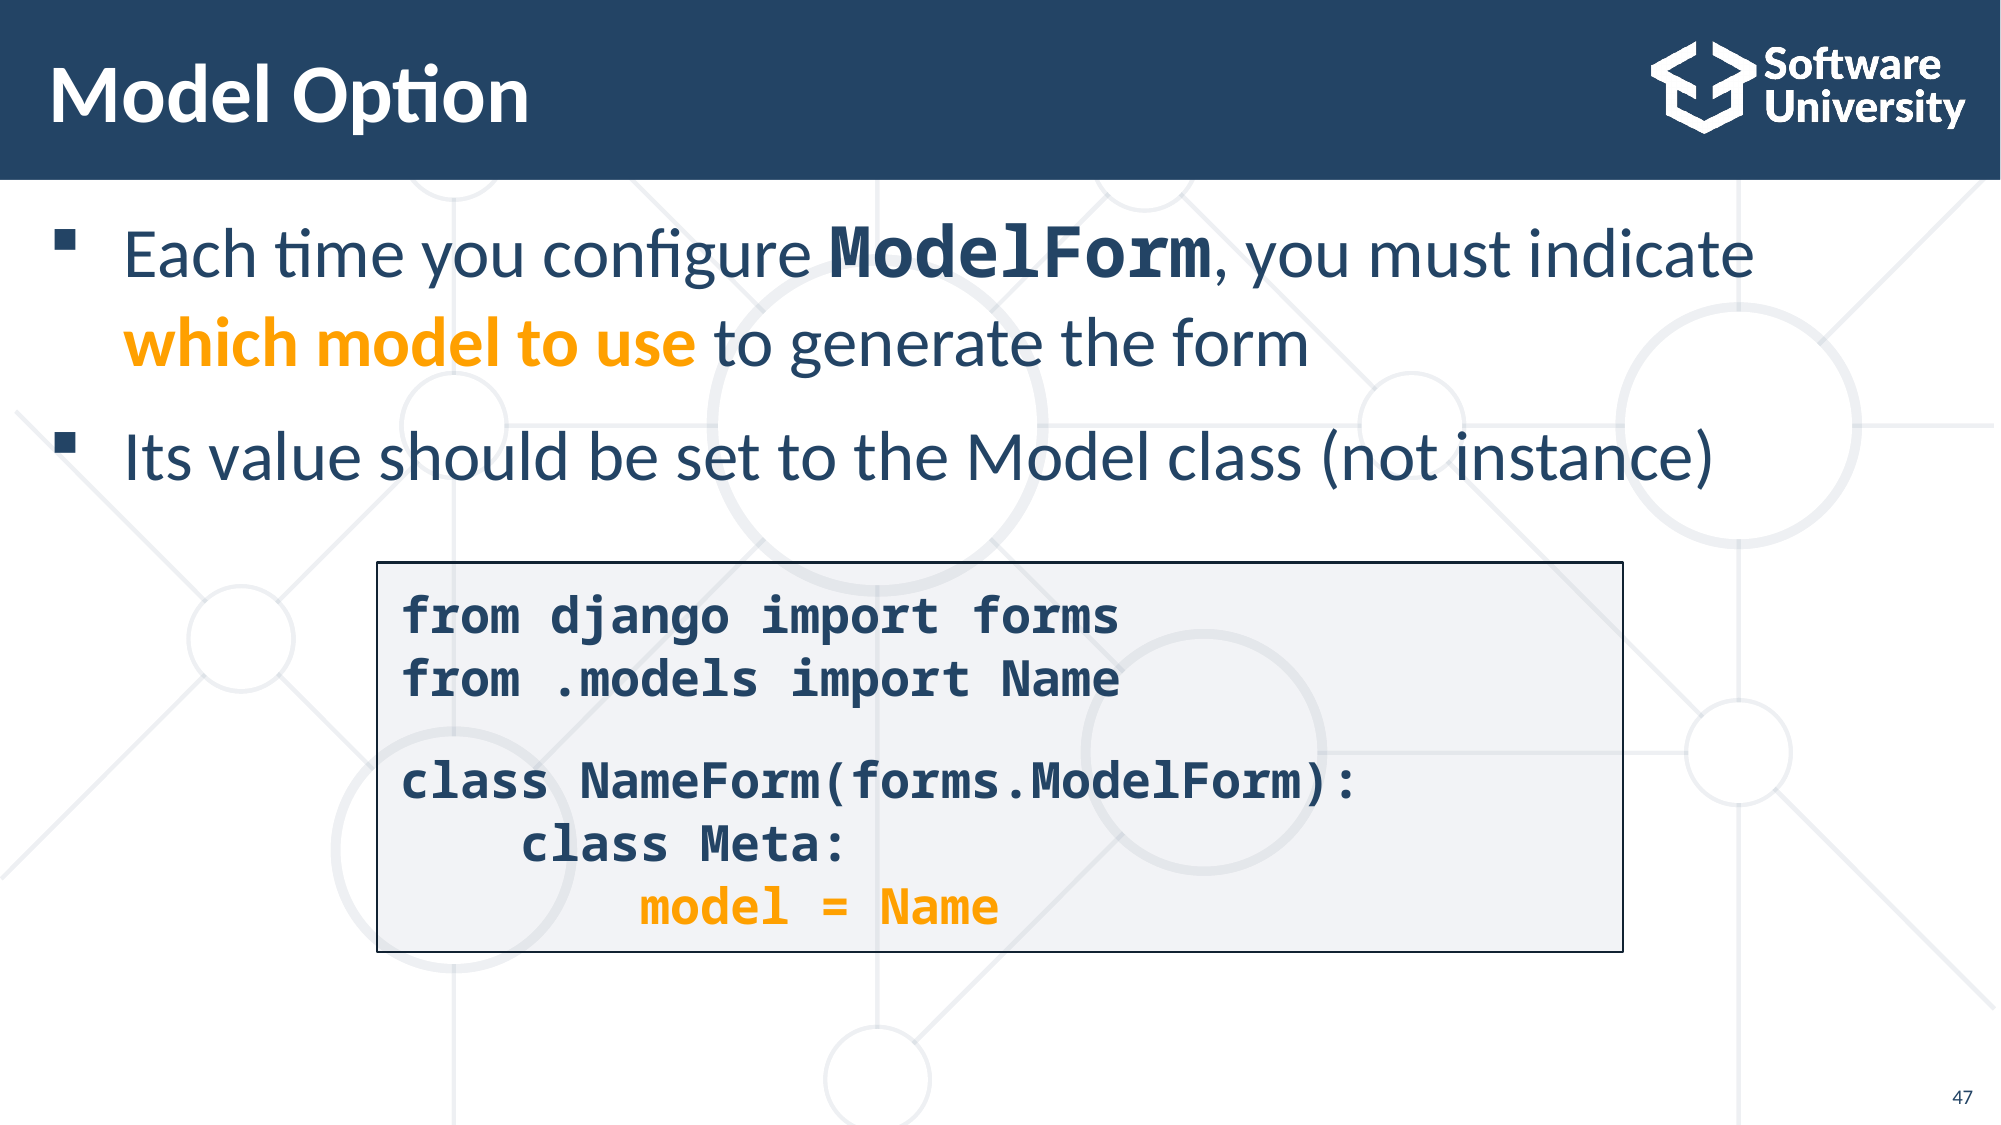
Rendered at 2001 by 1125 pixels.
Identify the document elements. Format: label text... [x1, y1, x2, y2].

picture [1651, 41, 1966, 134]
text_box from django import forms from .models import Name class NameForm(forms.ModelForm): class Meta: model = Name [377, 562, 1623, 952]
text_box 47 [1927, 1067, 1989, 1117]
list Each time you configure ModelForm, you must indicate which model to use to generate the form Its value should be set to the Model class (not instance) [31, 196, 1969, 1109]
title Model Option [31, 16, 1625, 162]
